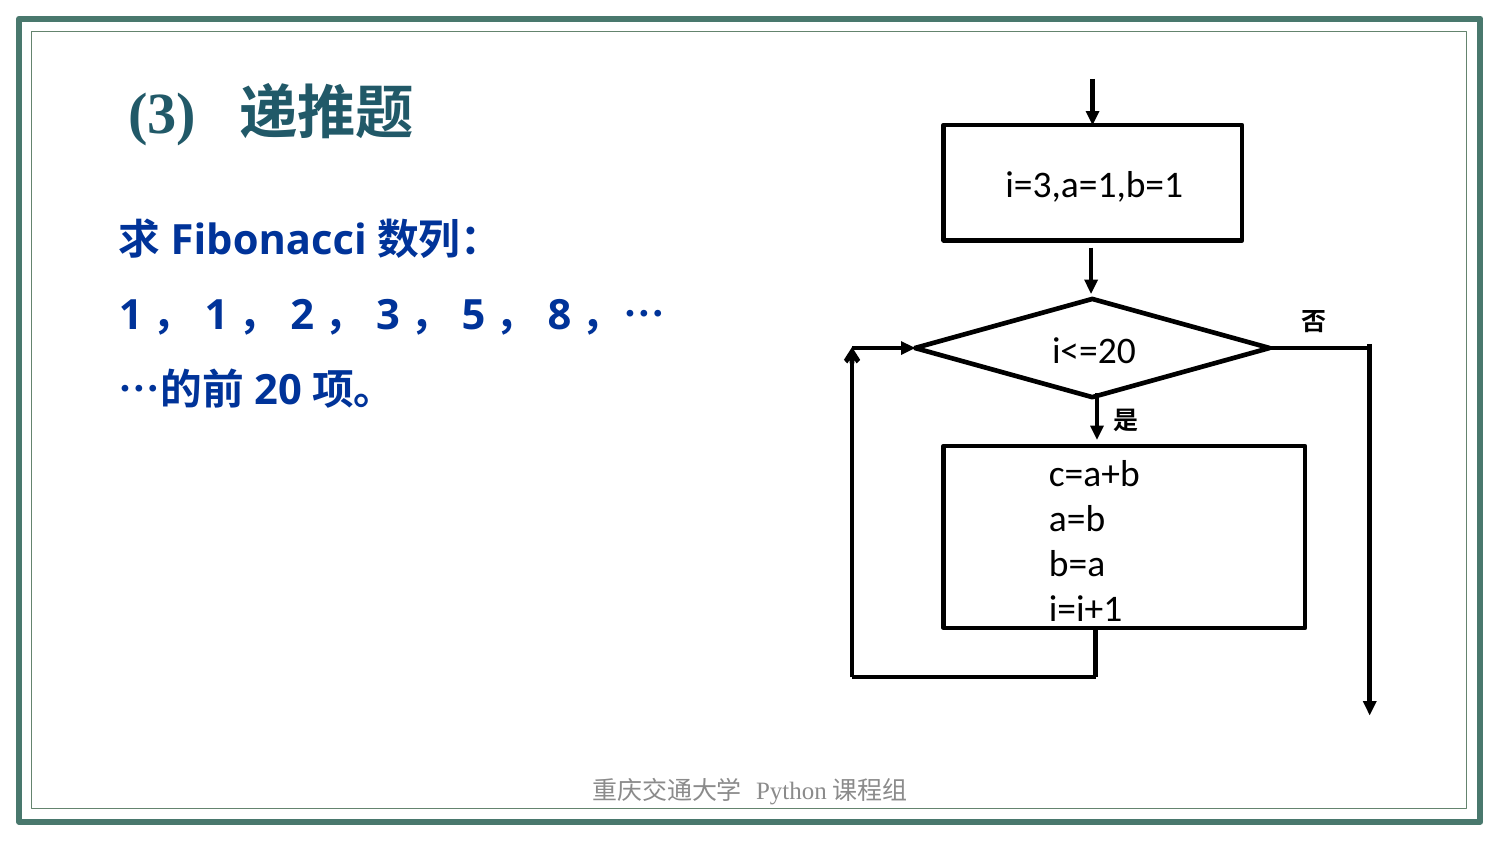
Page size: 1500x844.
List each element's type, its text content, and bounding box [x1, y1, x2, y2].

footer 重庆交通大学 Python课程组 [512, 766, 988, 812]
text_box (3) 递推题 [113, 67, 622, 153]
text_box [17, 17, 1482, 824]
text_box 求Fibonacci数列：1，1，2，3，5，8，……的前20项。 [103, 180, 688, 421]
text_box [851, 78, 1370, 716]
text_box [30, 29, 1468, 811]
